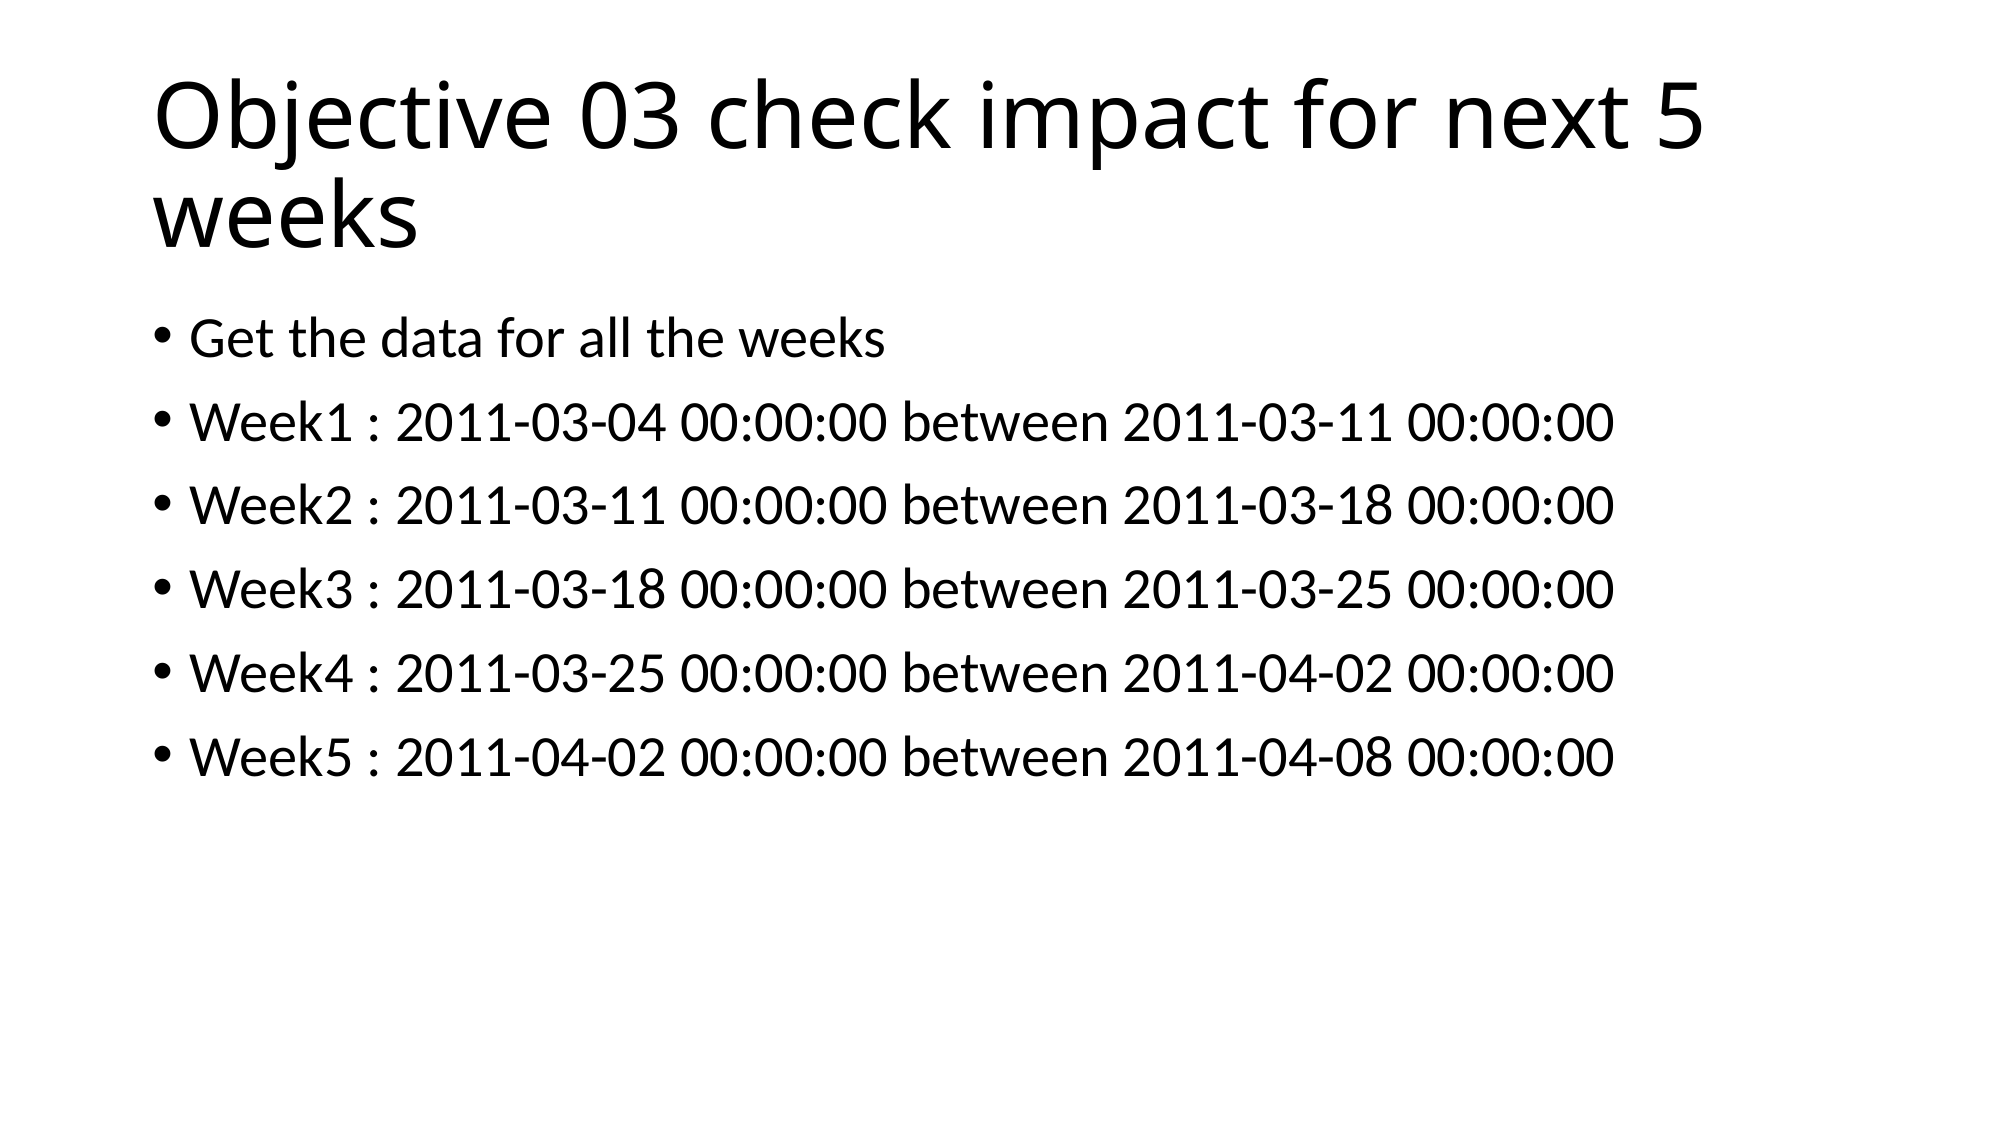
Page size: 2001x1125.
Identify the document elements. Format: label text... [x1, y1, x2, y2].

title Objective 03 check impact for next 5 weeks [137, 59, 1863, 278]
list Get the data for all the weeks Week1 : 2011-03-04 00:00:00 between 2011-03-11 00:00:00 Week2 : 2011-03-11 00:00:00 between 2011-03-18 00:00:00 Week3 : 2011-03-18 00:00:00 between 2011-03-25 00:00:00 Week4 : 2011-03-25 00:00:00 between 2011-04-02 00:00:00 Week5 : 2011-04-02 00:00:00 between 2011-04-08 00:00:00 [137, 299, 1863, 1014]
